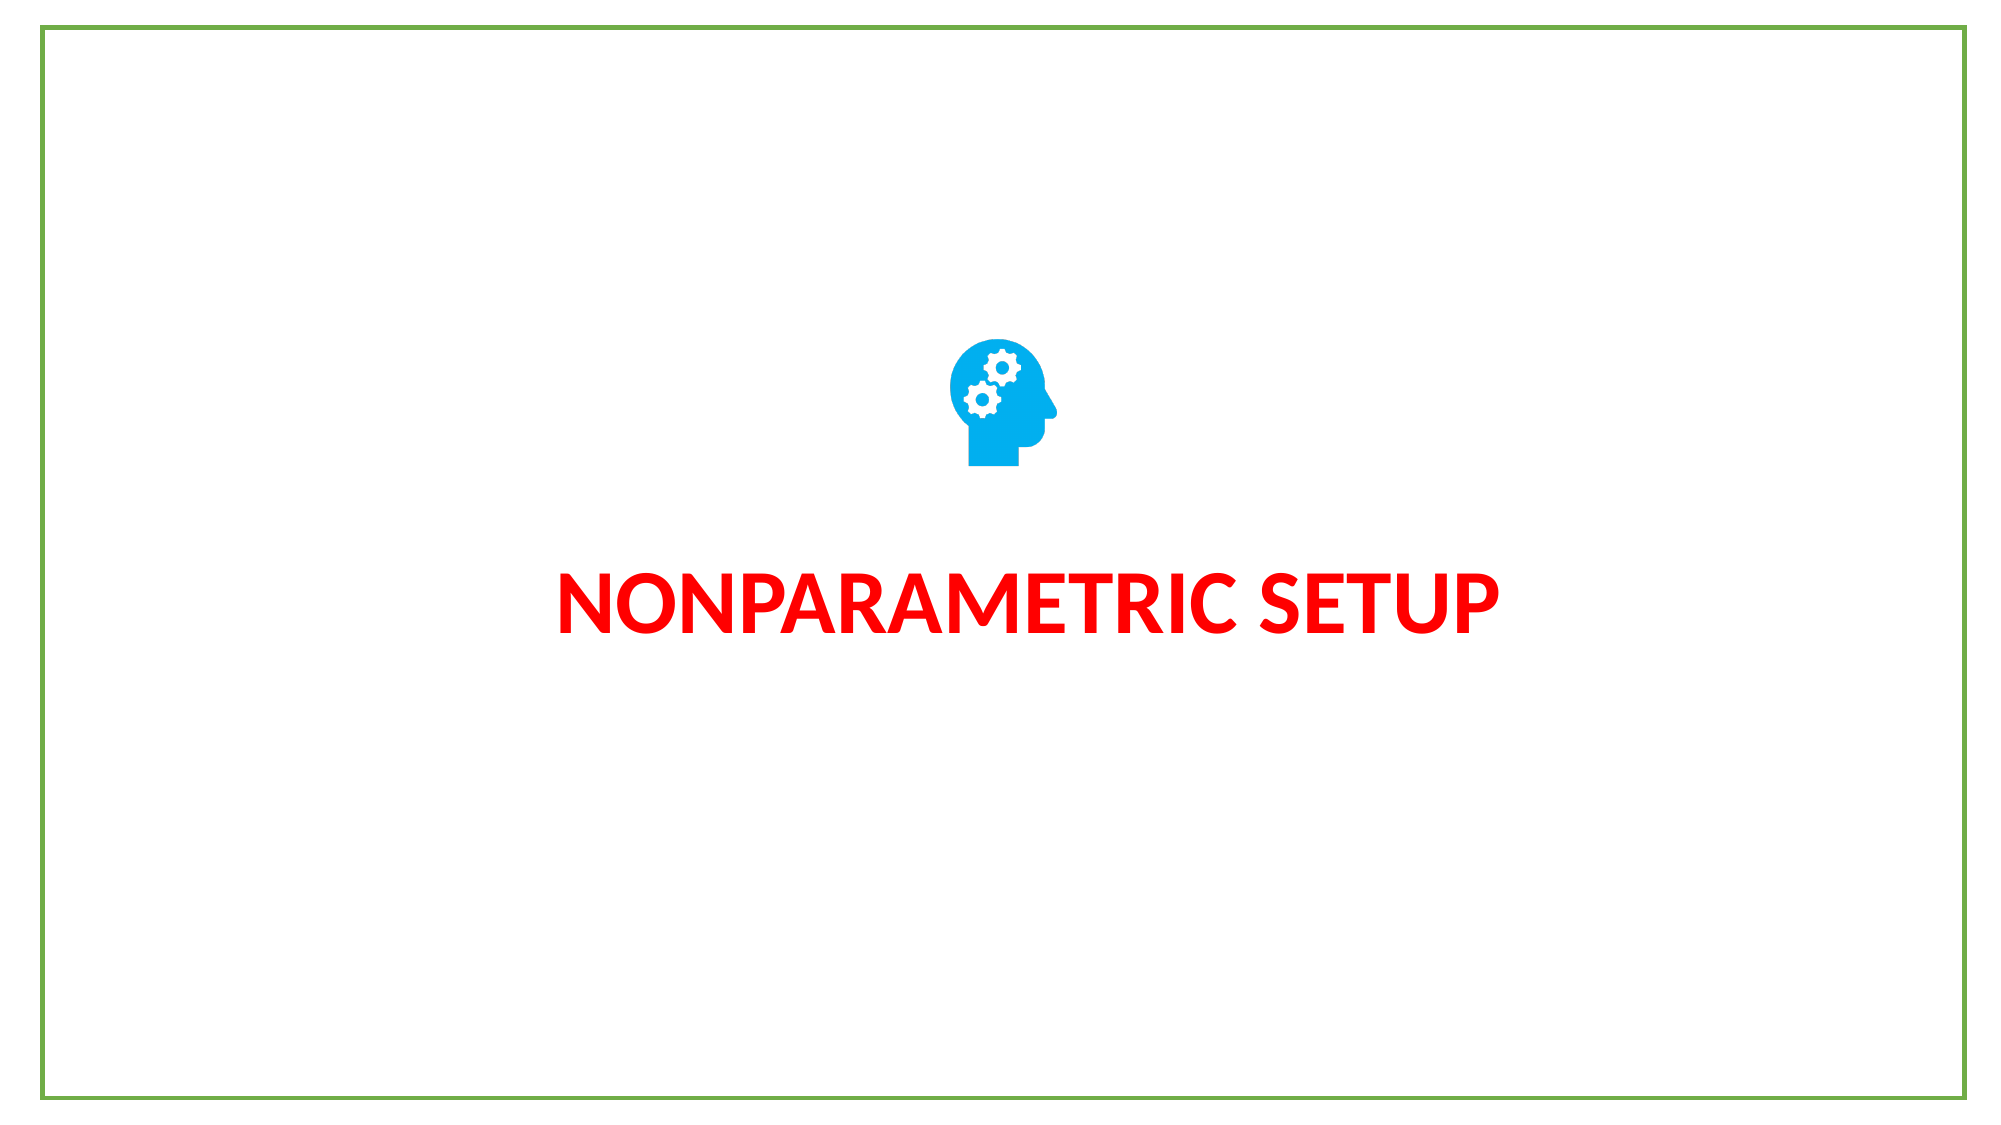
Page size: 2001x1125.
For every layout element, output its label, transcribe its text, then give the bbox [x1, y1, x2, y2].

text_box NONPARAMETRIC SETUP [539, 479, 1539, 659]
picture [928, 330, 1079, 481]
text_box [41, 27, 1966, 1099]
